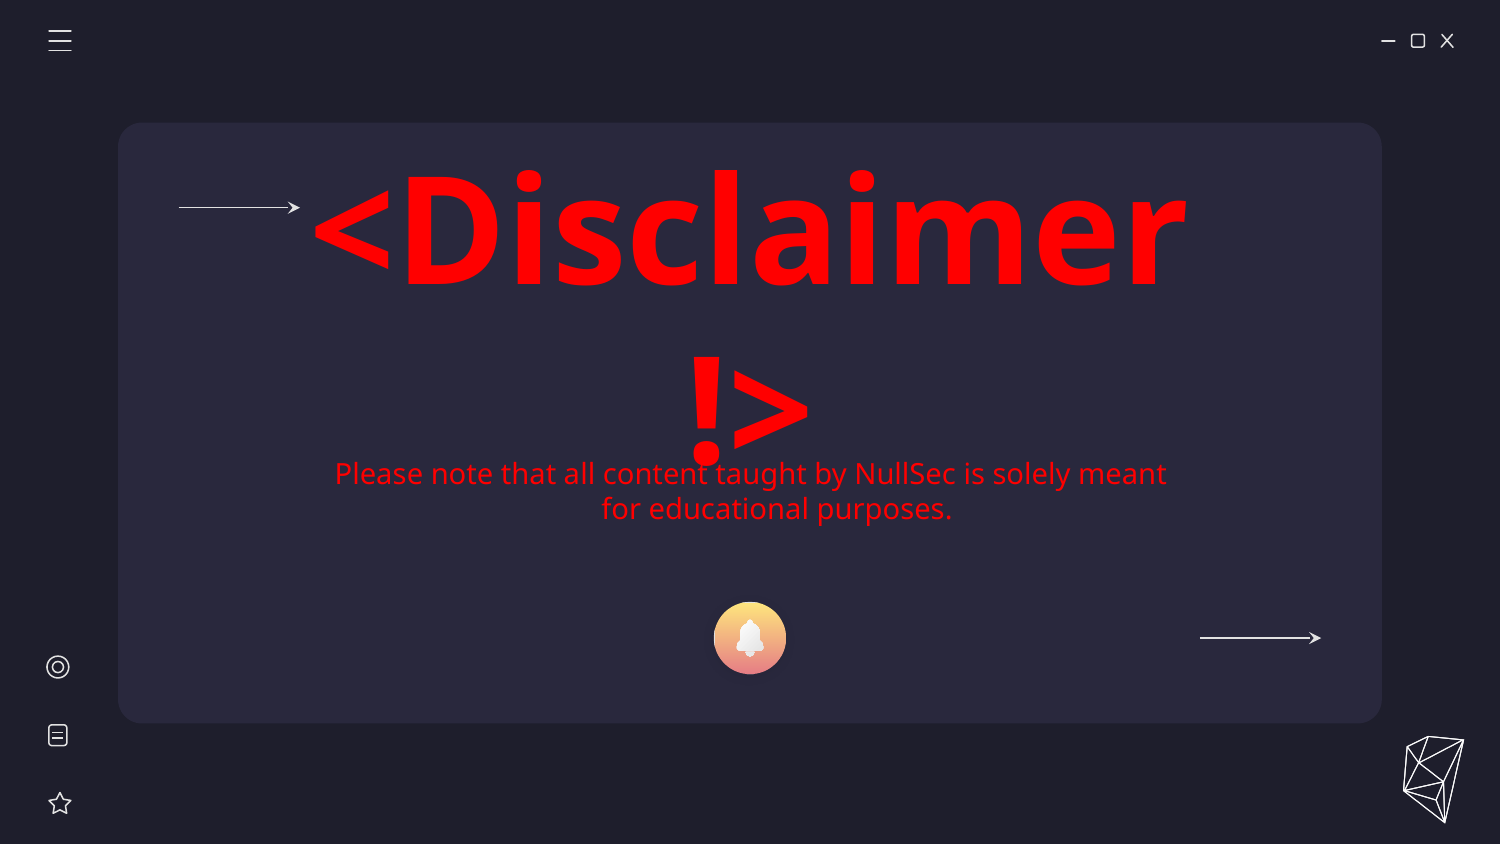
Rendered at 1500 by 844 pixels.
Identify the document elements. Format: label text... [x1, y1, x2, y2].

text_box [48, 30, 72, 51]
subtitle Please note that all content taught by NullSec is solely meant for educational purposes. [294, 417, 1185, 564]
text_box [713, 601, 787, 675]
title <Disclaimer!> [294, 207, 1206, 422]
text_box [46, 655, 72, 814]
text_box [46, 27, 74, 32]
picture [1380, 726, 1487, 833]
